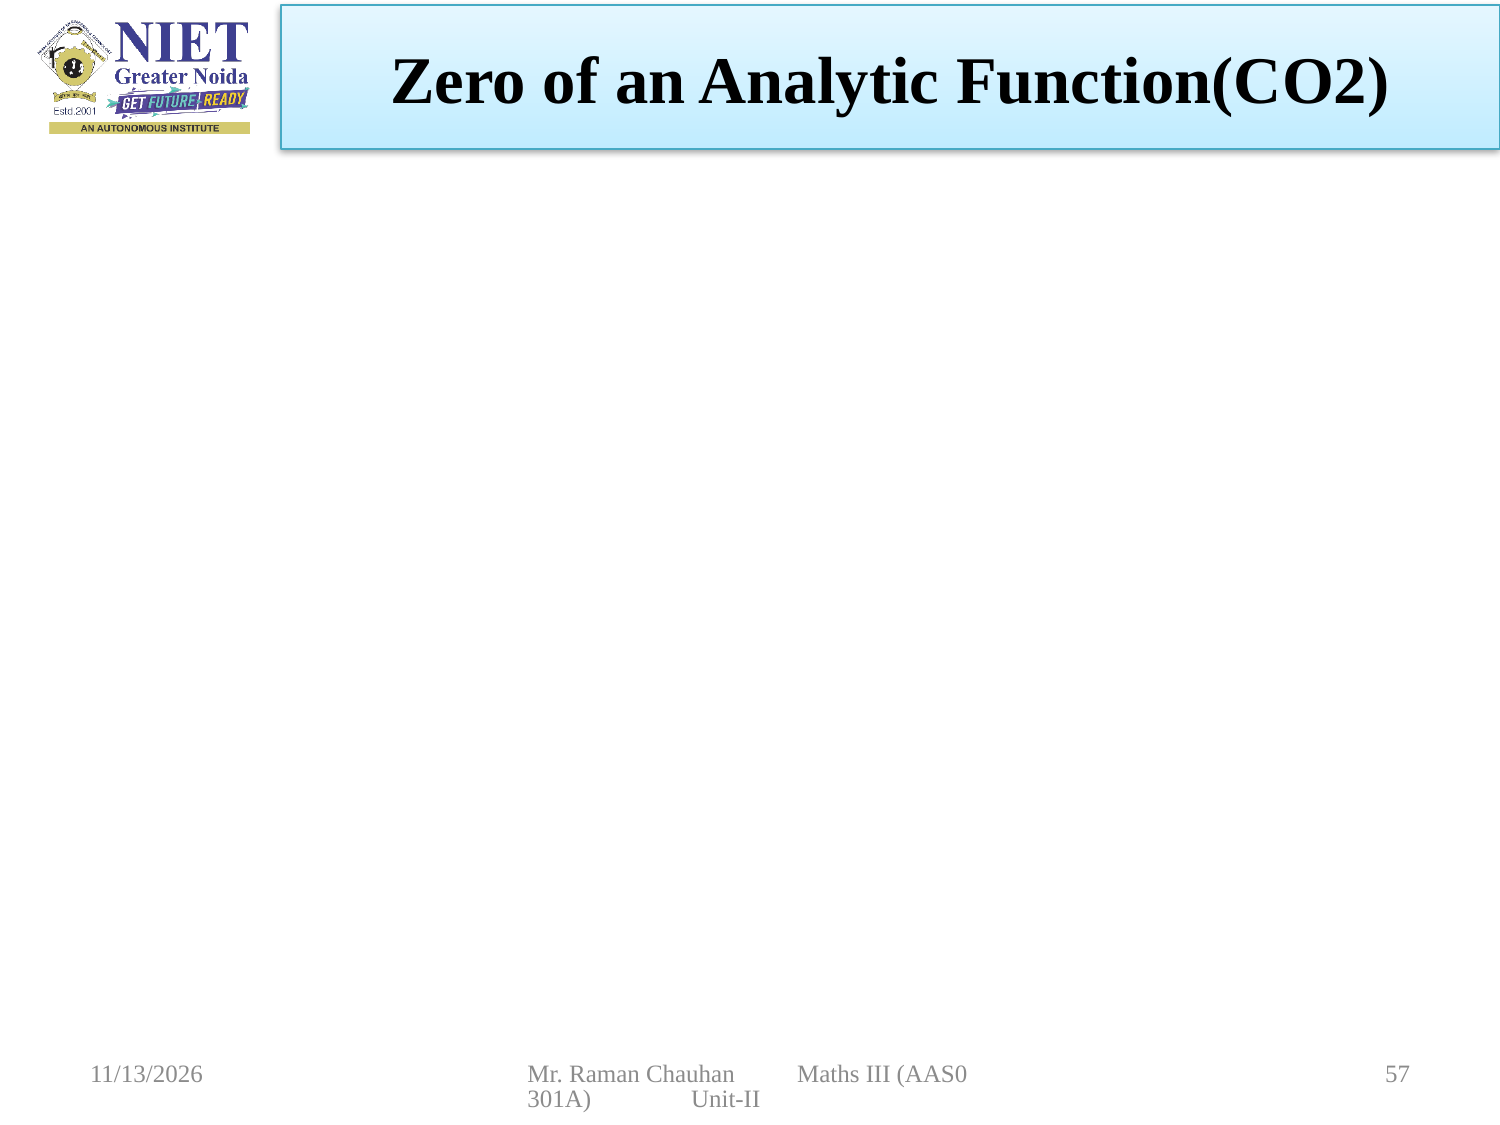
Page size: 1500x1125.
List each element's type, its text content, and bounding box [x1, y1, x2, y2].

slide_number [75, 1042, 425, 1103]
picture [37, 19, 251, 134]
footer Mr. Raman Chauhan Maths III (AAS0301A) Unit-II [512, 1042, 988, 1103]
slide_number 57 [1074, 1042, 1425, 1103]
text_box Zero of an Analytic Function(CO2) [280, 4, 1500, 150]
